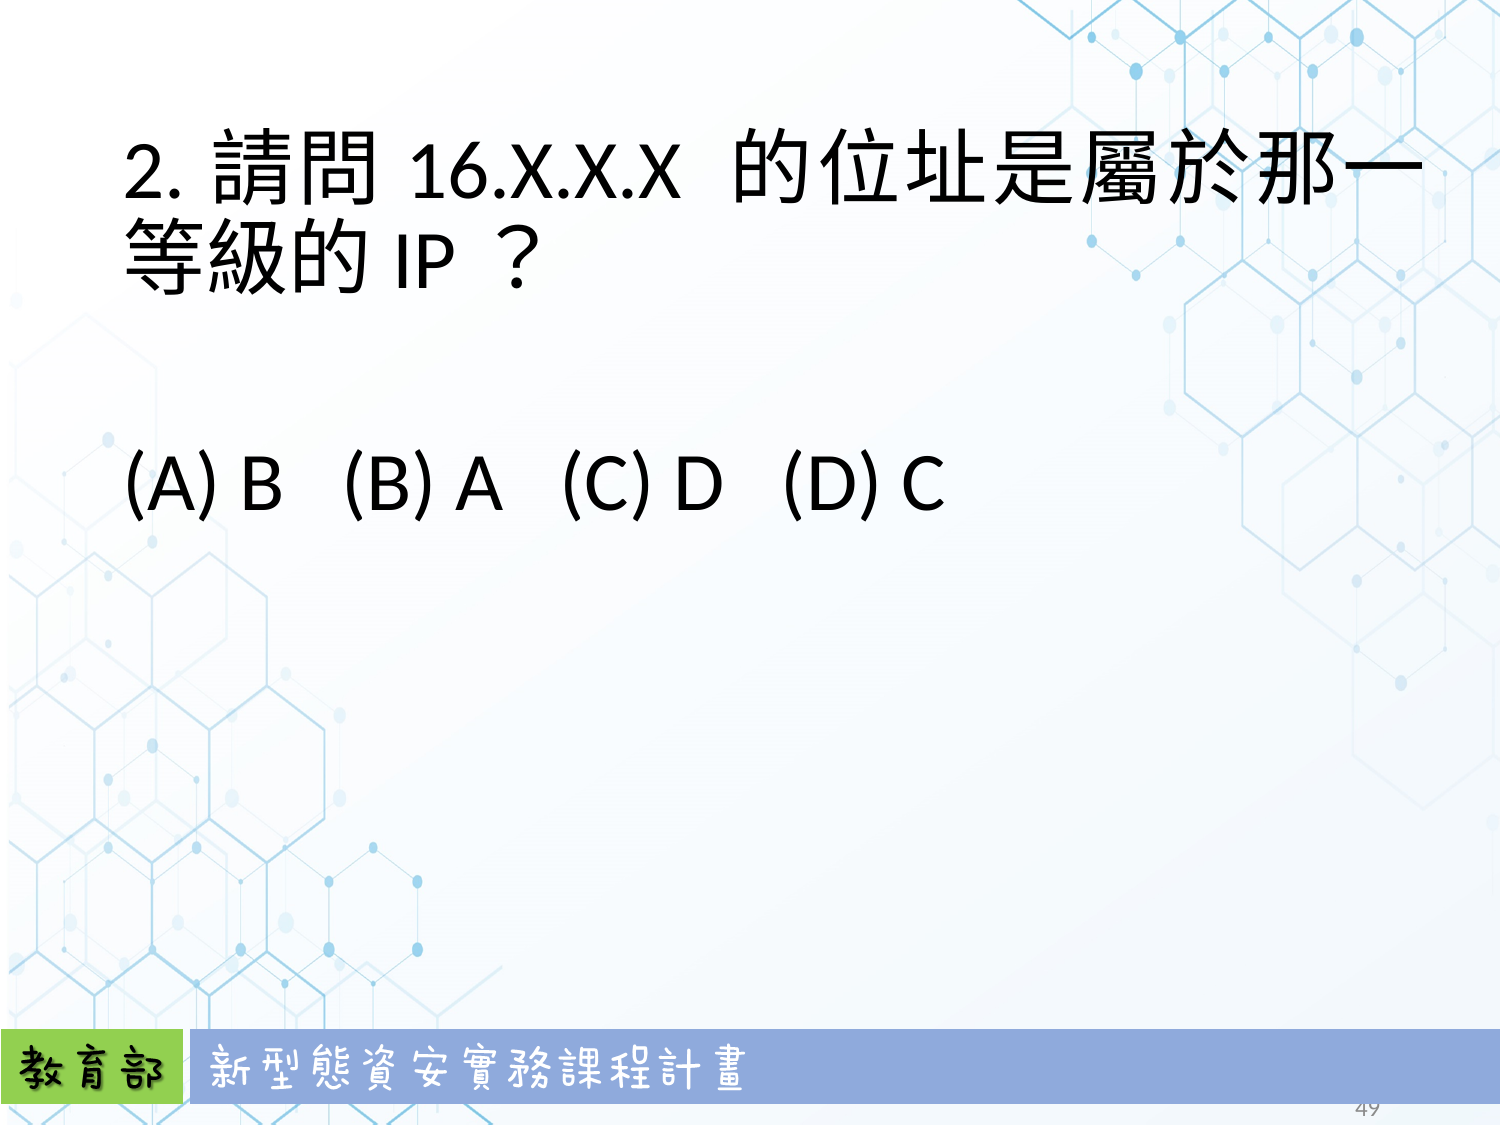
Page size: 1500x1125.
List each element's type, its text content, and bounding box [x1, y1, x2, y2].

list 2.請問16.X.X.X 的位址是屬於那一等級的IP？ (A) B (B) A (C) D (D) C [107, 119, 1441, 1020]
picture [0, 0, 1500, 1125]
